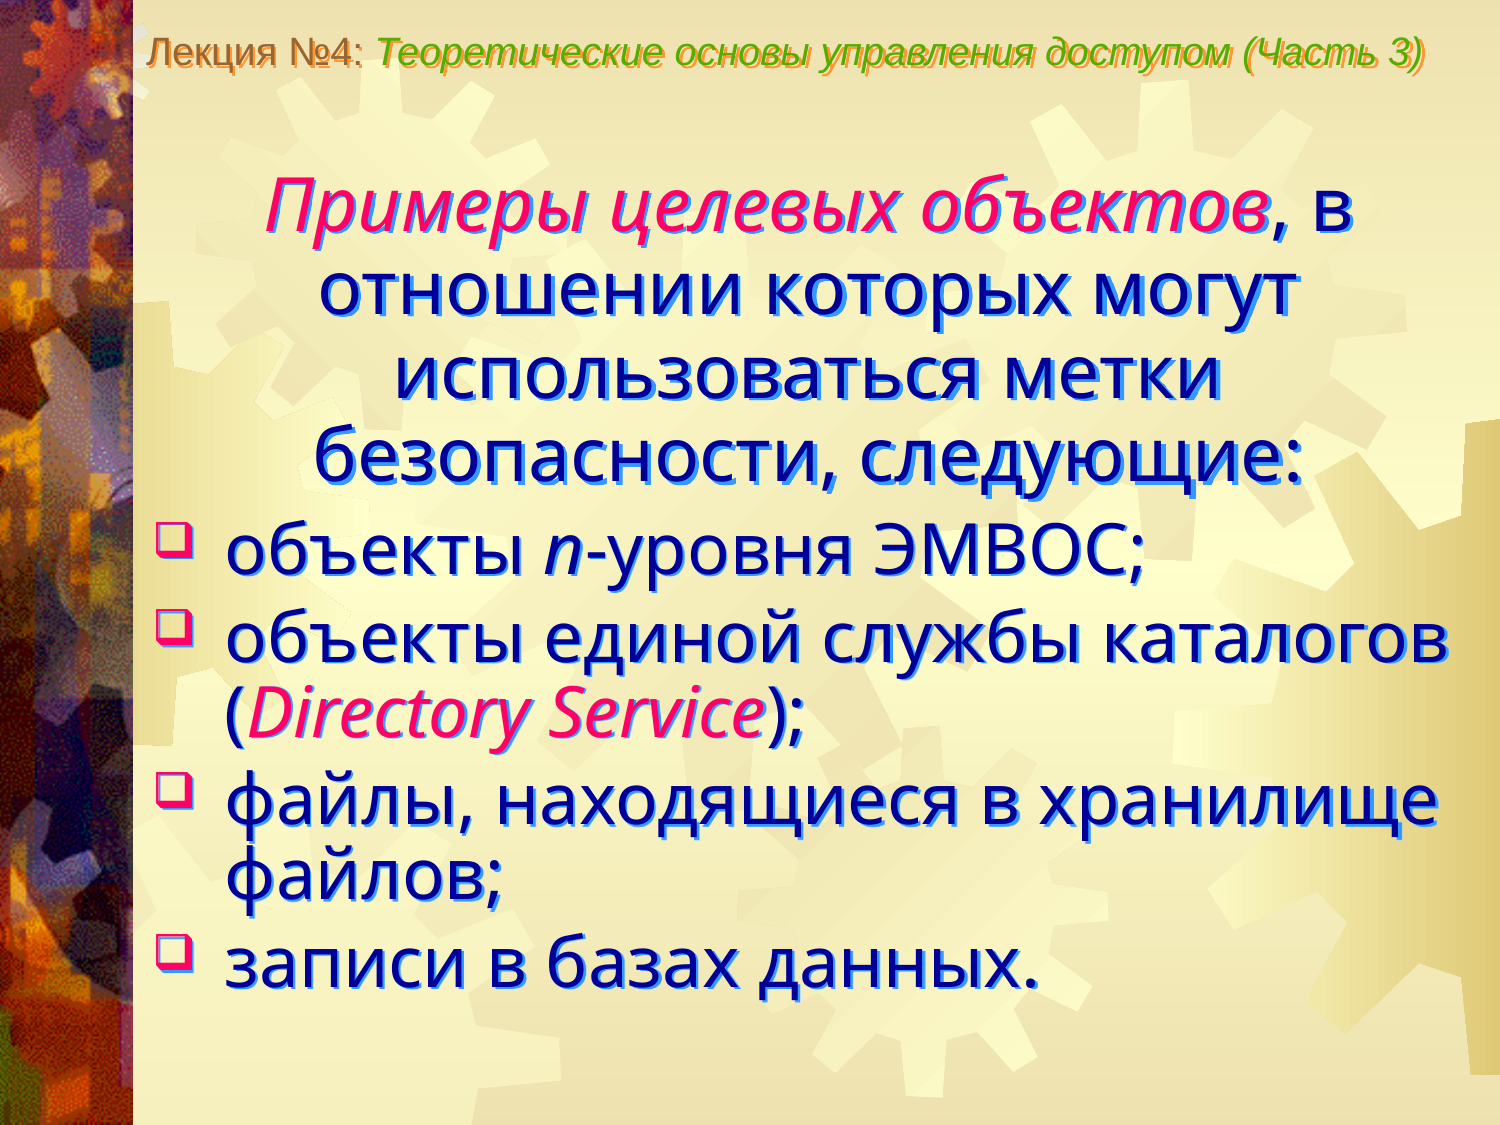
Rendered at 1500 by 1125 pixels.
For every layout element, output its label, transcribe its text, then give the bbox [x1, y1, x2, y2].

text_box Лекция №4: Теоретические основы управления доступом (Часть 3) [123, 31, 1500, 75]
text_box объекты n-уровня ЭМВОС; объекты единой службы каталогов (Directory Service); файлы, находящиеся в хранилище файлов; записи в базах данных. [152, 513, 1465, 1002]
text_box Примеры целевых объектов, в отношении которых могут использоваться метки безопасности, следующие: [152, 162, 1465, 497]
picture [0, 0, 133, 1125]
